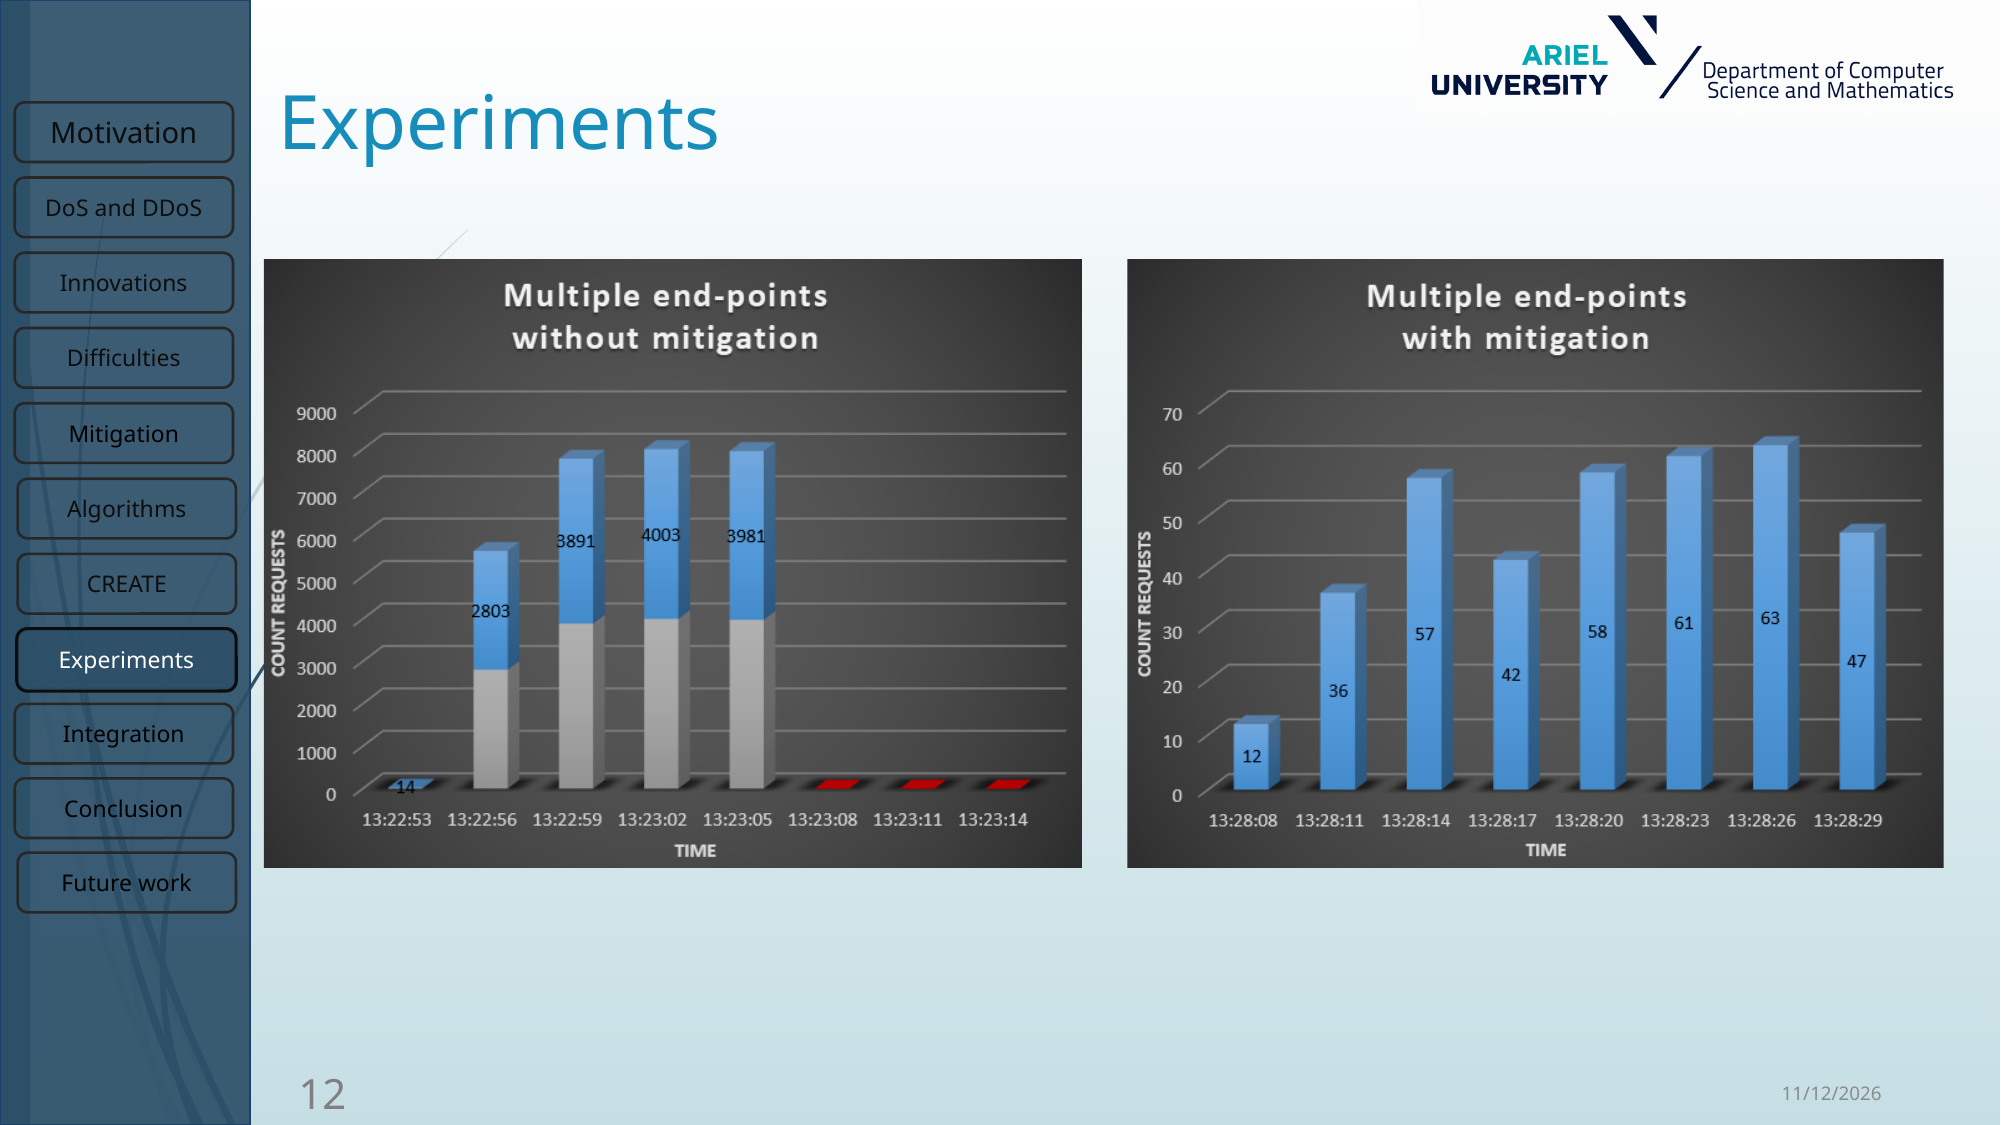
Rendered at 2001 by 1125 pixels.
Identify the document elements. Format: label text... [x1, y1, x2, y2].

picture [1417, 0, 2000, 118]
picture [1127, 259, 1944, 868]
title Experiments [263, 66, 1726, 278]
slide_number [1708, 1064, 1897, 1125]
slide_number 12 [263, 1066, 362, 1125]
text_box Experiments [15, 627, 238, 693]
picture [263, 259, 1083, 868]
